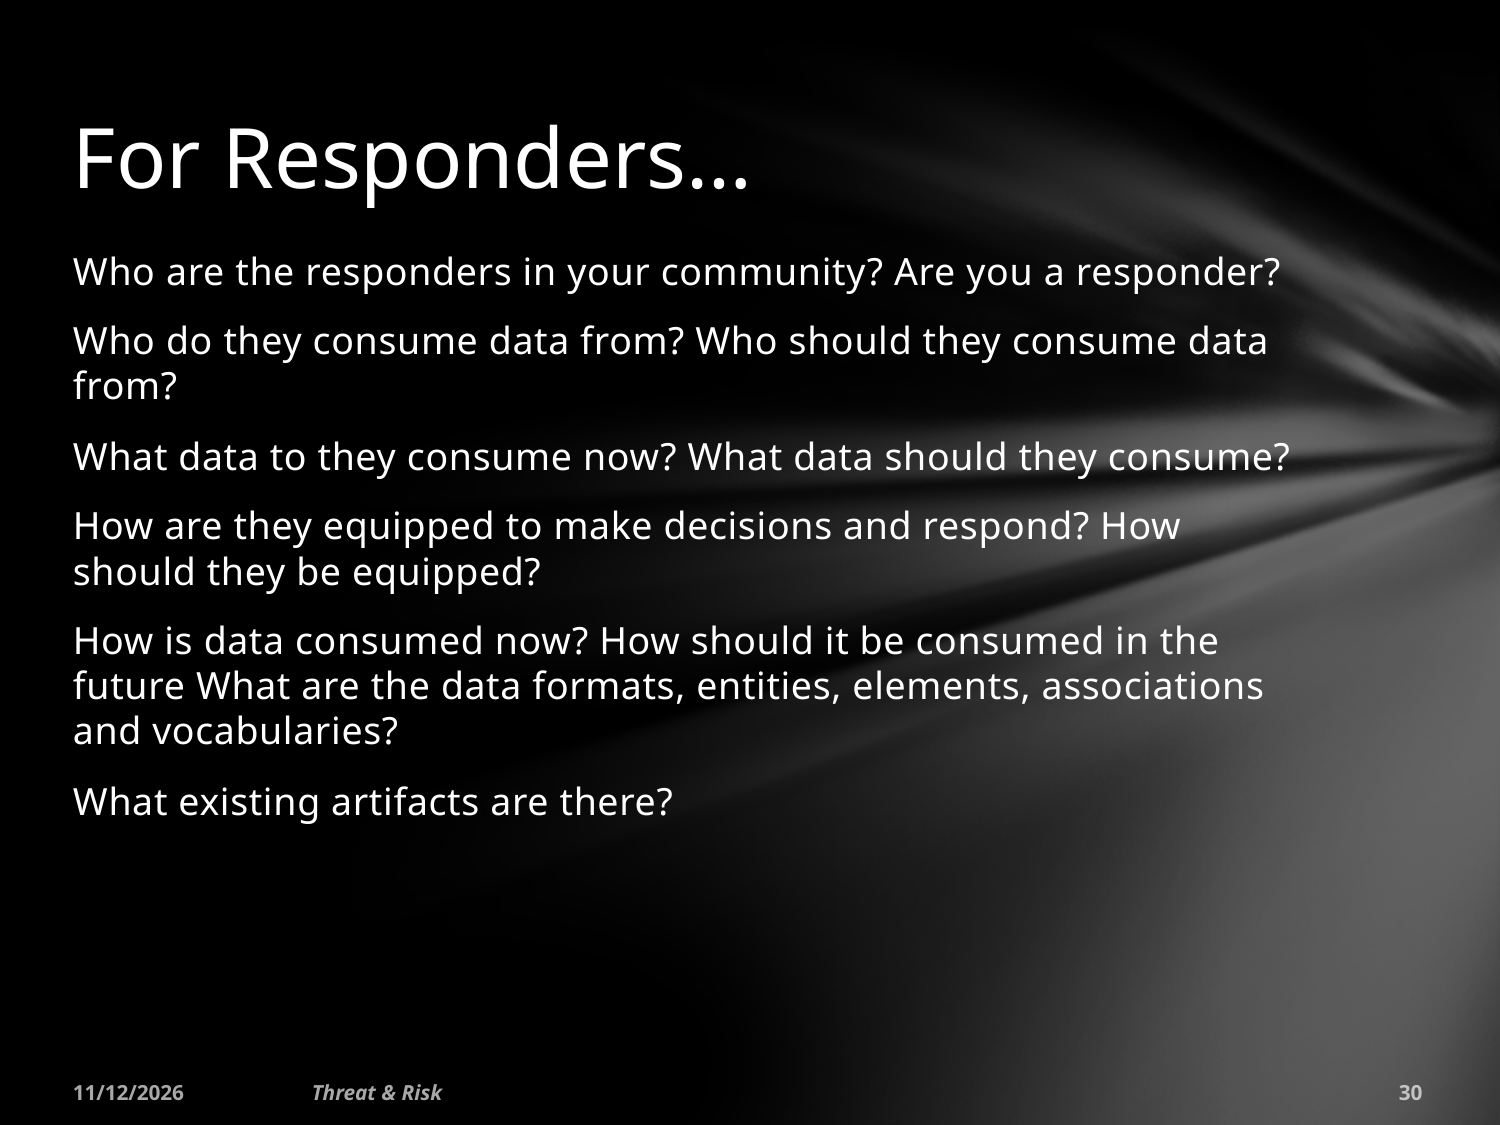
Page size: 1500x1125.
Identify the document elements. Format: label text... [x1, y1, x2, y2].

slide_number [57, 1073, 296, 1115]
title For Responders… [57, 37, 1318, 213]
footer Threat & Risk [296, 1073, 968, 1115]
slide_number 30 [1293, 1073, 1438, 1115]
list Who are the responders in your community? Are you a responder? Who do they consume data from? Who should they consume data from? What data to they consume now? What data should they consume? How are they equipped to make decisions and respond? How should they be equipped? How is data consumed now? How should it be consumed in the future What are the data formats, entities, elements, associations and vocabularies? What existing artifacts are there? [57, 239, 1318, 1015]
